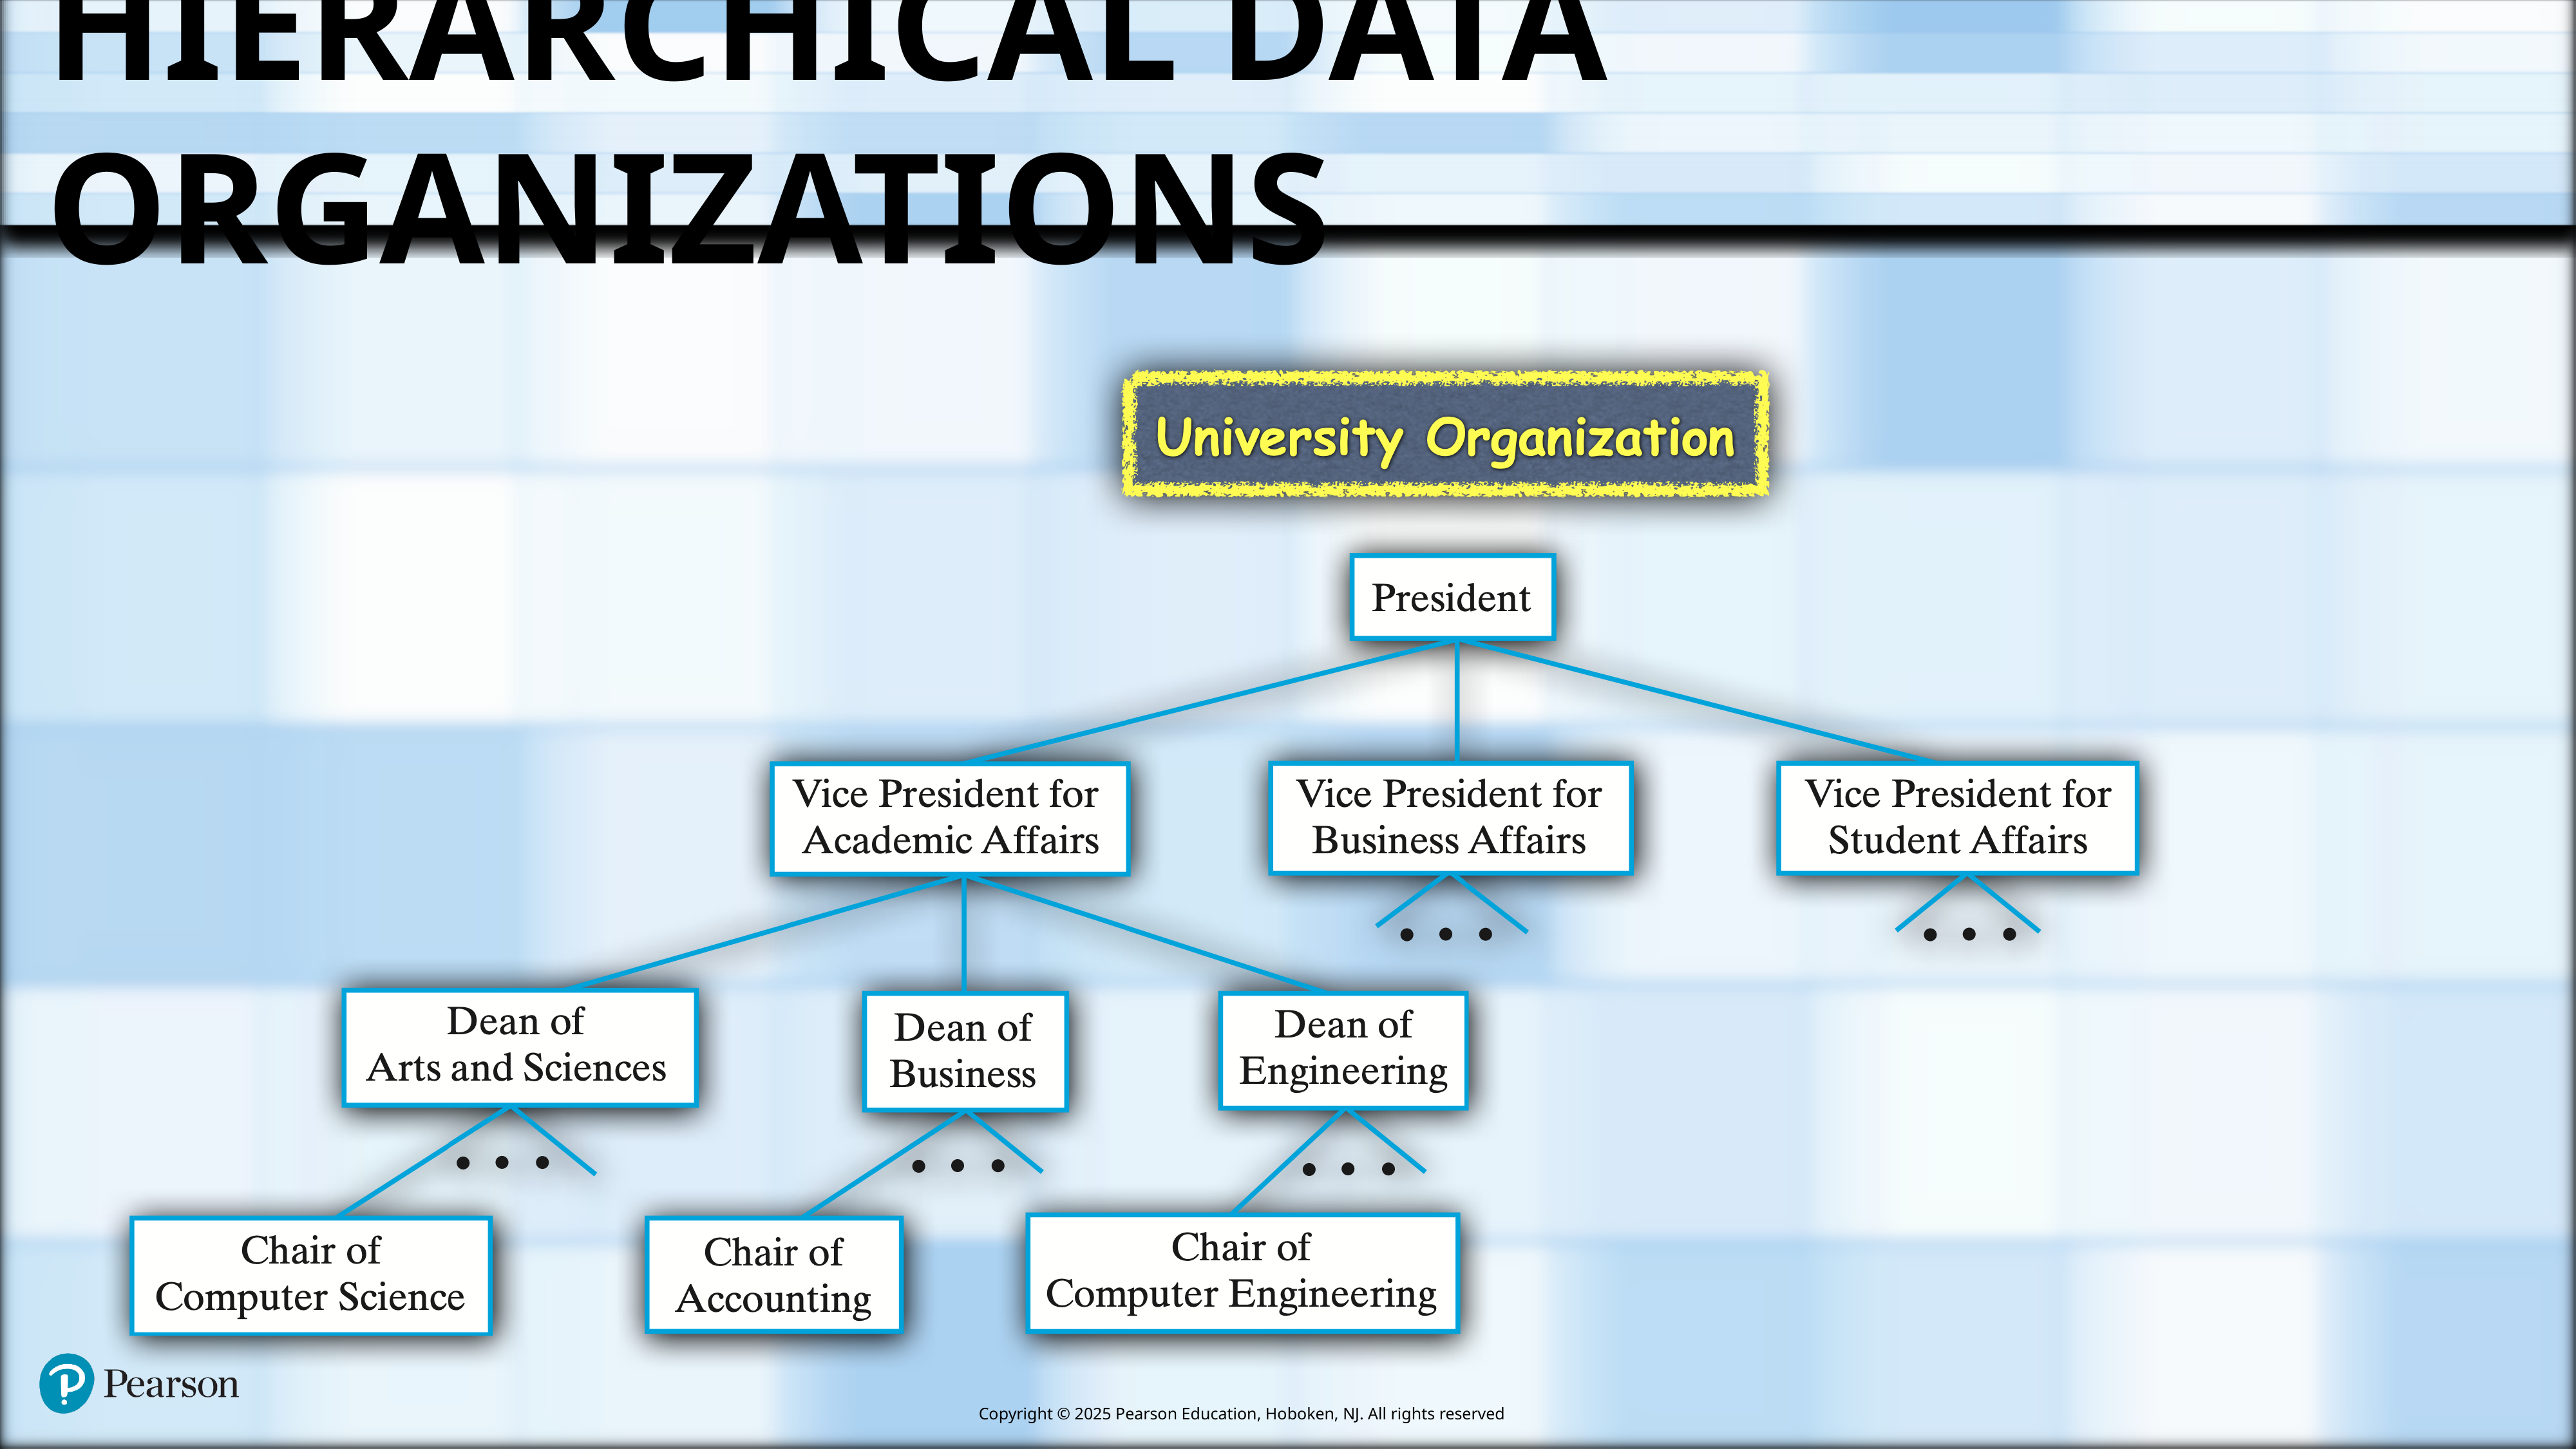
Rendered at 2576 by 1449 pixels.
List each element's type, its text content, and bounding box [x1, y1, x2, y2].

picture [0, 0, 2576, 1449]
title Hierarchical Data Organizations [37, 0, 2576, 222]
